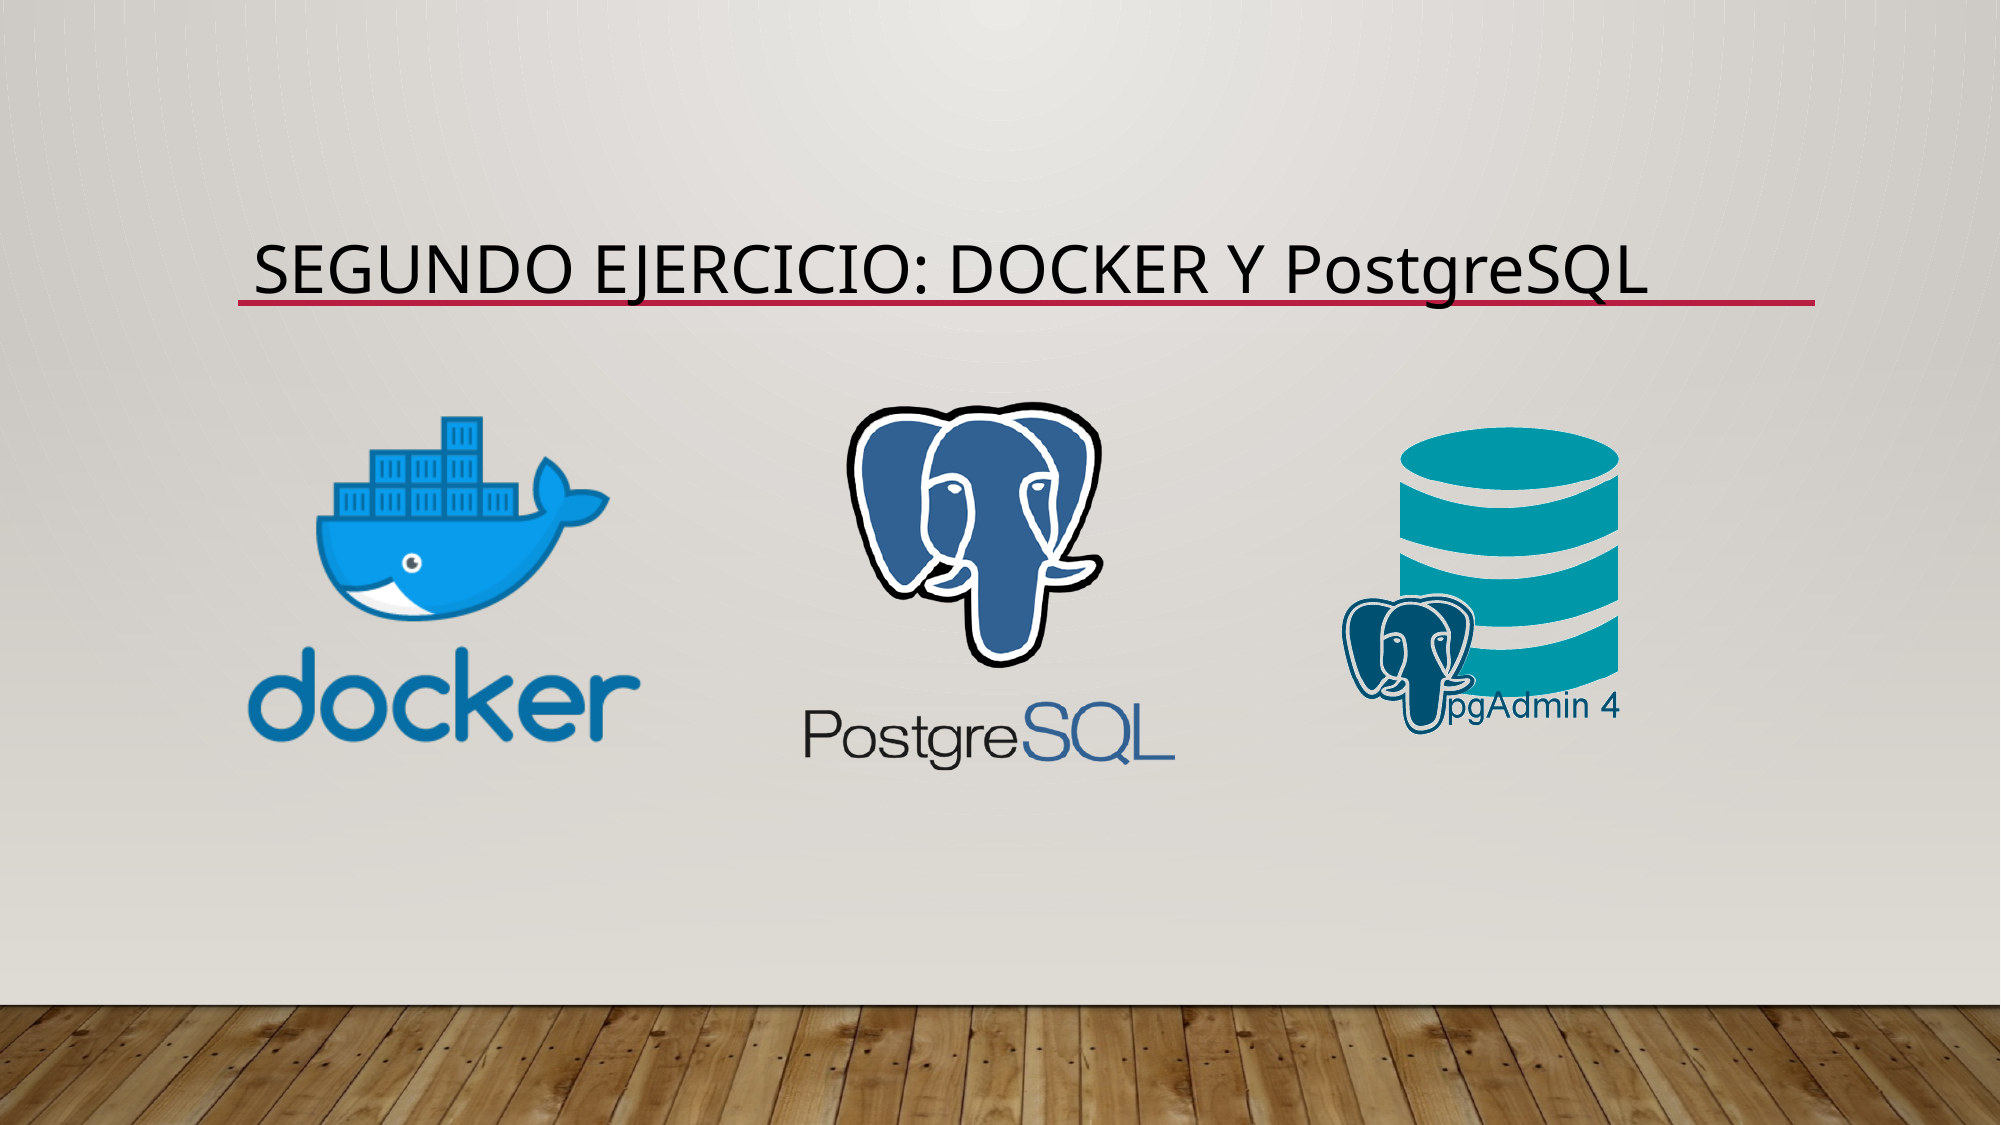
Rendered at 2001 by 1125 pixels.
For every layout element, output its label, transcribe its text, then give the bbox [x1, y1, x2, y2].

title Segundo ejercicio: Docker y PostgreSQL [238, 228, 1814, 401]
picture [768, 382, 1201, 778]
picture [1282, 382, 1678, 778]
picture [213, 382, 676, 778]
picture [0, 1005, 2000, 1125]
